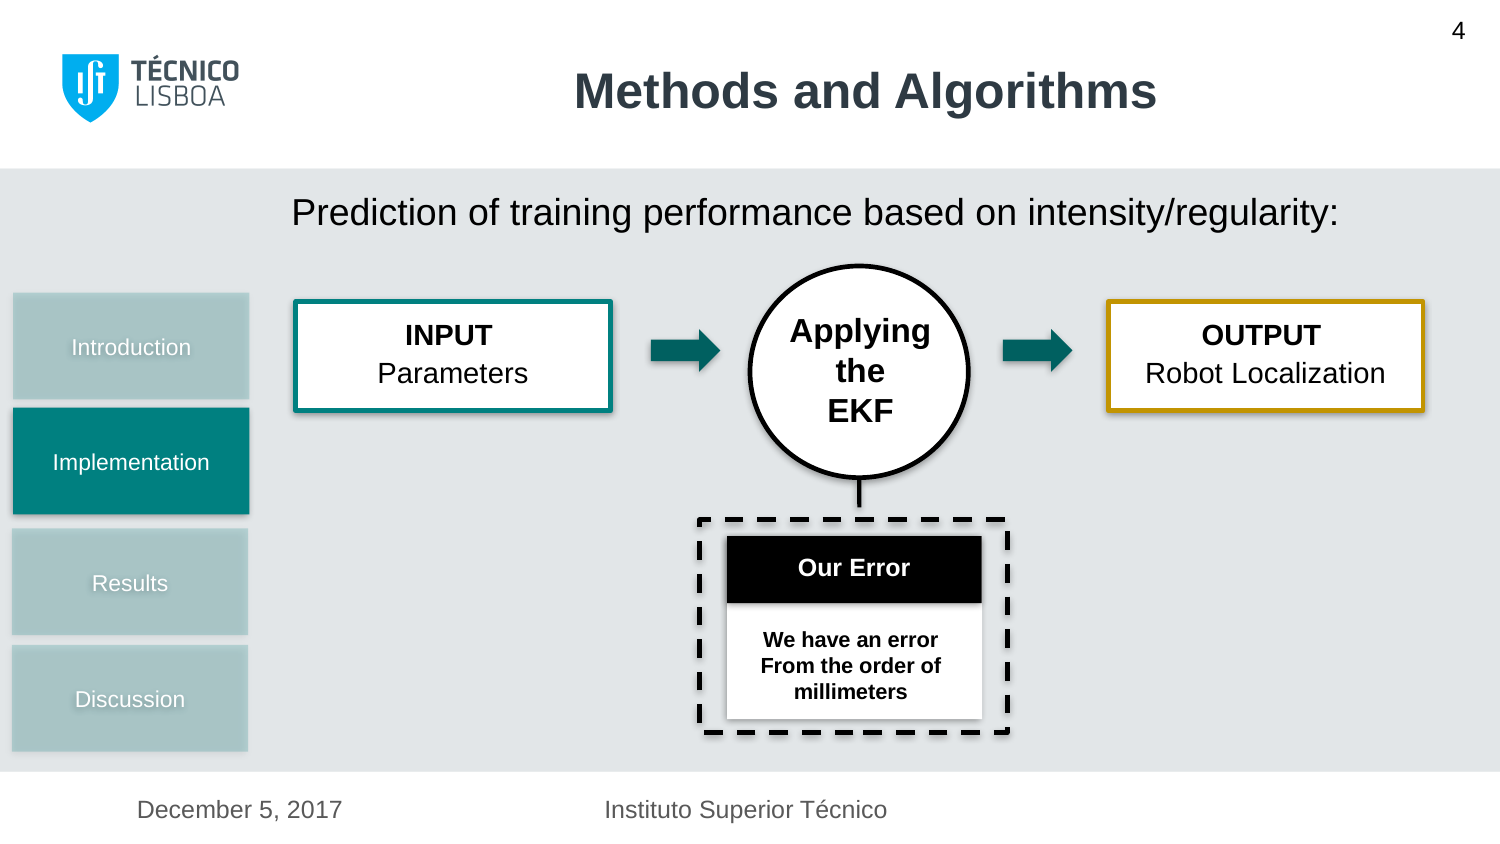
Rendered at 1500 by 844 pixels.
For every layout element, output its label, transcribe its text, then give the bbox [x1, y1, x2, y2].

text_box [778, 265, 941, 301]
text_box Prediction of training performance based on intensity/regularity: [276, 180, 1489, 240]
text_box OUTPUT Robot Localization [1108, 301, 1424, 412]
text_box Implementation [12, 407, 250, 515]
text_box [699, 519, 1008, 733]
picture [0, 0, 1500, 844]
text_box We have an error From the order of millimeters [728, 618, 974, 712]
text_box 4 [1405, 7, 1500, 52]
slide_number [121, 789, 425, 827]
text_box Our Error [726, 535, 982, 604]
text_box Results [11, 528, 249, 636]
footer Instituto Superior Técnico [512, 789, 988, 827]
text_box Discussion [11, 644, 249, 752]
text_box [726, 611, 983, 720]
text_box [650, 328, 721, 373]
text_box Introduction [12, 292, 250, 400]
text_box Applying the EKF [720, 301, 1001, 476]
text_box [1002, 328, 1073, 373]
title Methods and Algorithms [259, 52, 1473, 126]
text_box INPUT Parameters [295, 301, 611, 412]
